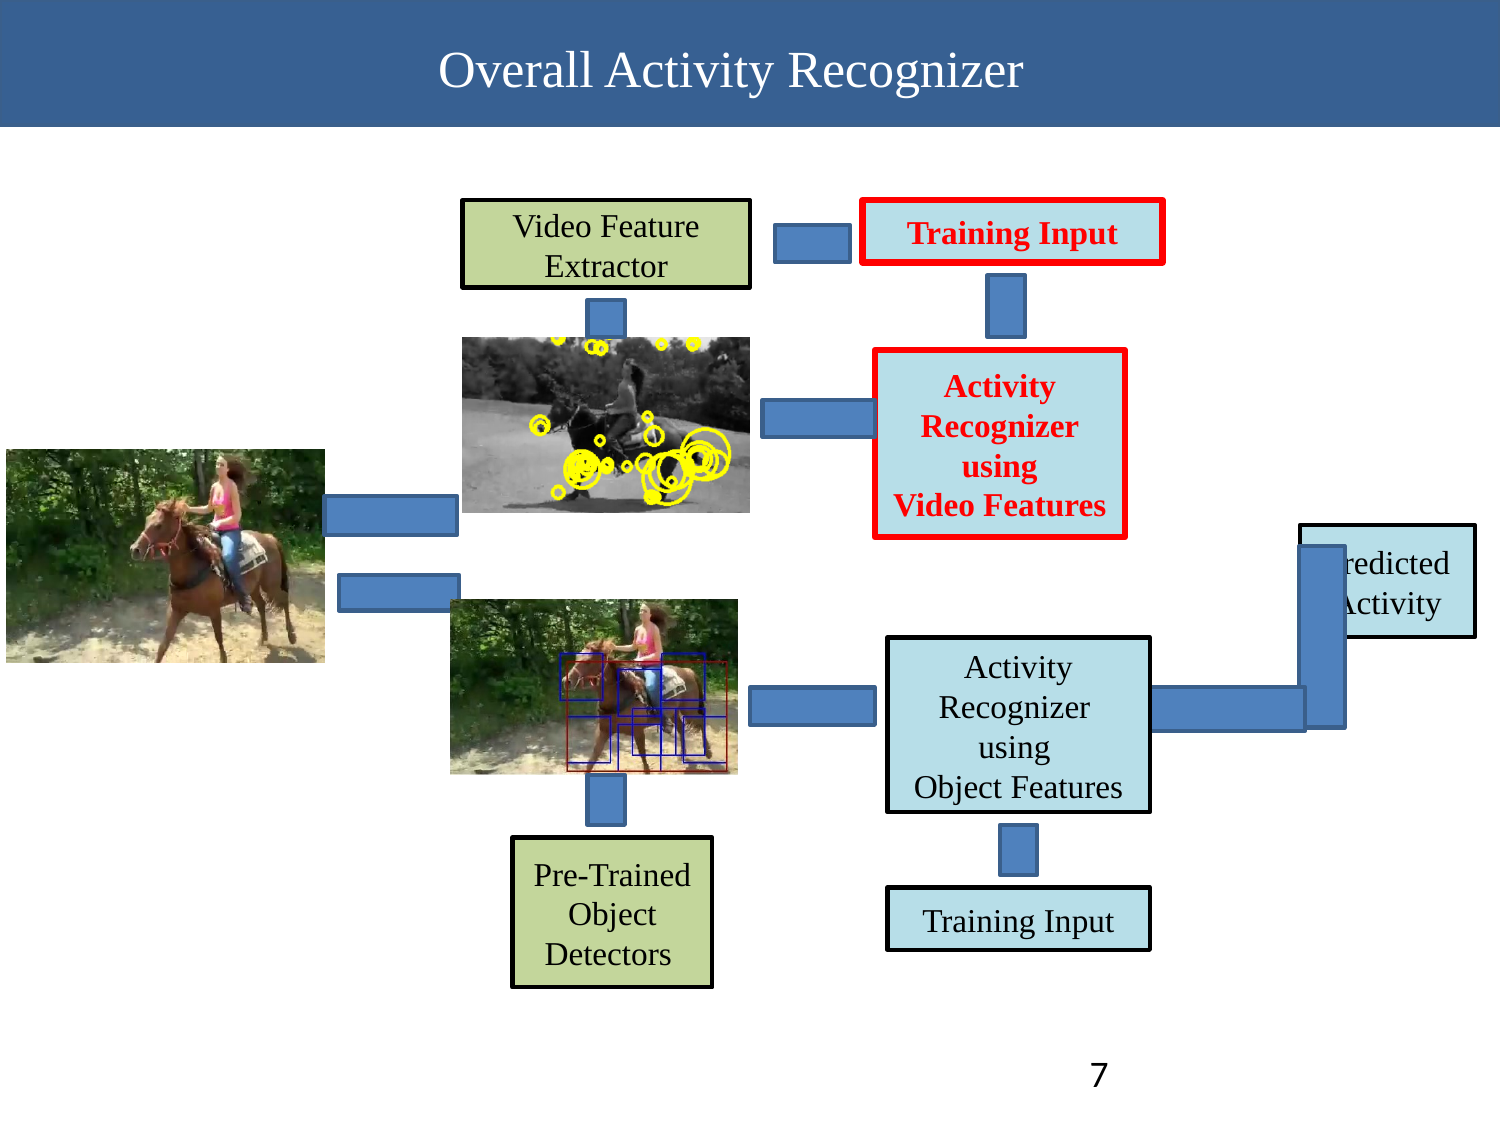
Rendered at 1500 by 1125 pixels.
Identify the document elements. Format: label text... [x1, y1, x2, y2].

text_box [999, 824, 1038, 875]
text_box [1150, 687, 1306, 731]
text_box [329, 495, 457, 536]
text_box [749, 687, 875, 725]
text_box <number> [1074, 1042, 1425, 1103]
text_box [762, 399, 875, 438]
text_box Overall Activity Recognizer [74, 28, 1388, 106]
text_box Training Input [862, 200, 1163, 263]
text_box Training Input [887, 887, 1150, 950]
text_box Predicted Activity [1299, 524, 1475, 638]
picture [449, 599, 738, 776]
text_box [338, 575, 460, 611]
picture [462, 337, 751, 513]
text_box Activity Recognizer using Object Features [887, 637, 1150, 813]
text_box Pre-Trained Object Detectors [512, 837, 713, 988]
text_box [987, 275, 1025, 338]
text_box [1299, 546, 1345, 728]
text_box [587, 783, 625, 825]
text_box [0, 0, 1500, 125]
picture [5, 449, 326, 663]
text_box Video Feature Extractor [462, 200, 750, 288]
text_box [587, 299, 625, 335]
text_box Activity Recognizer using Video Features [874, 349, 1125, 538]
text_box [774, 224, 850, 263]
